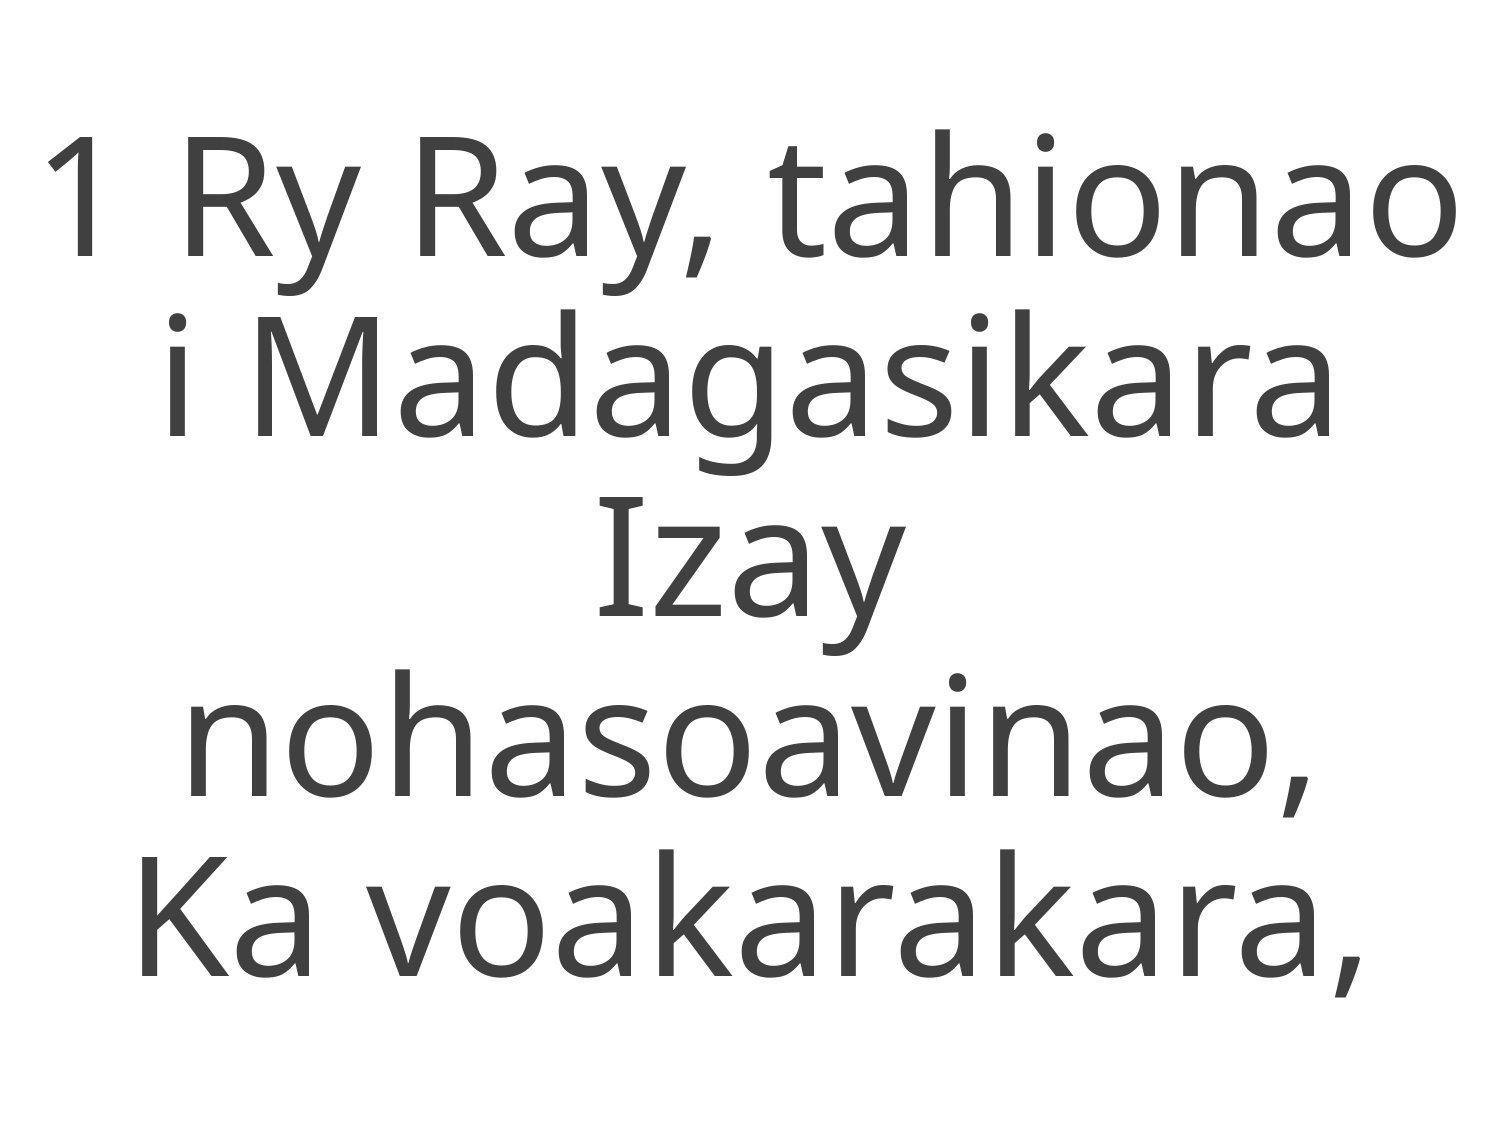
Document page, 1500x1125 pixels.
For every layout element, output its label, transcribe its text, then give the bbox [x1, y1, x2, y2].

title 1 Ry Ray, tahionao i Madagasikara Izay nohasoavinao, Ka voakarakara, [0, 453, 1500, 672]
